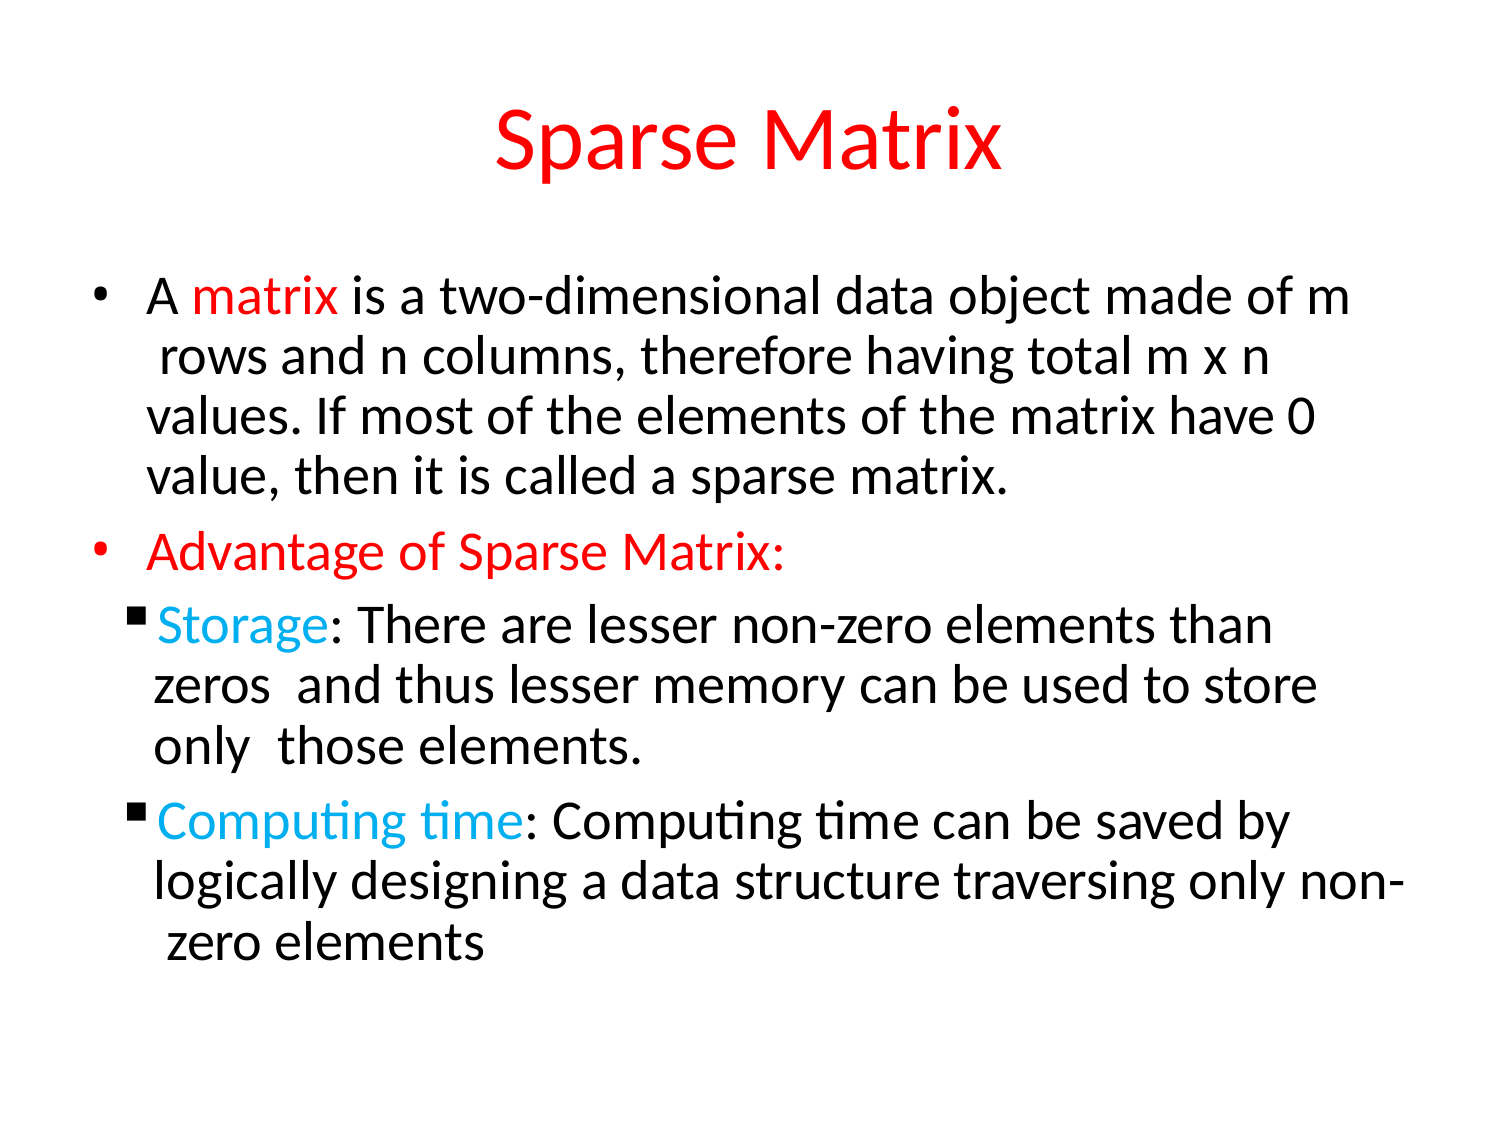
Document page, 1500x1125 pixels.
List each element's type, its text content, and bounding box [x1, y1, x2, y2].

text_box A matrix is a two-dimensional data object made of m rows and n columns, therefore having total m x n values. If most of the elements of the matrix have 0 value, then it is called a sparse matrix. Advantage of Sparse Matrix: Storage: There are lesser non-zero elements than zeros and thus lesser memory can be used to store only those elements. Computing time: Computing time can be saved by logically designing a data structure traversing only non- zero elements [87, 257, 1411, 973]
title Sparse Matrix [492, 76, 1008, 257]
